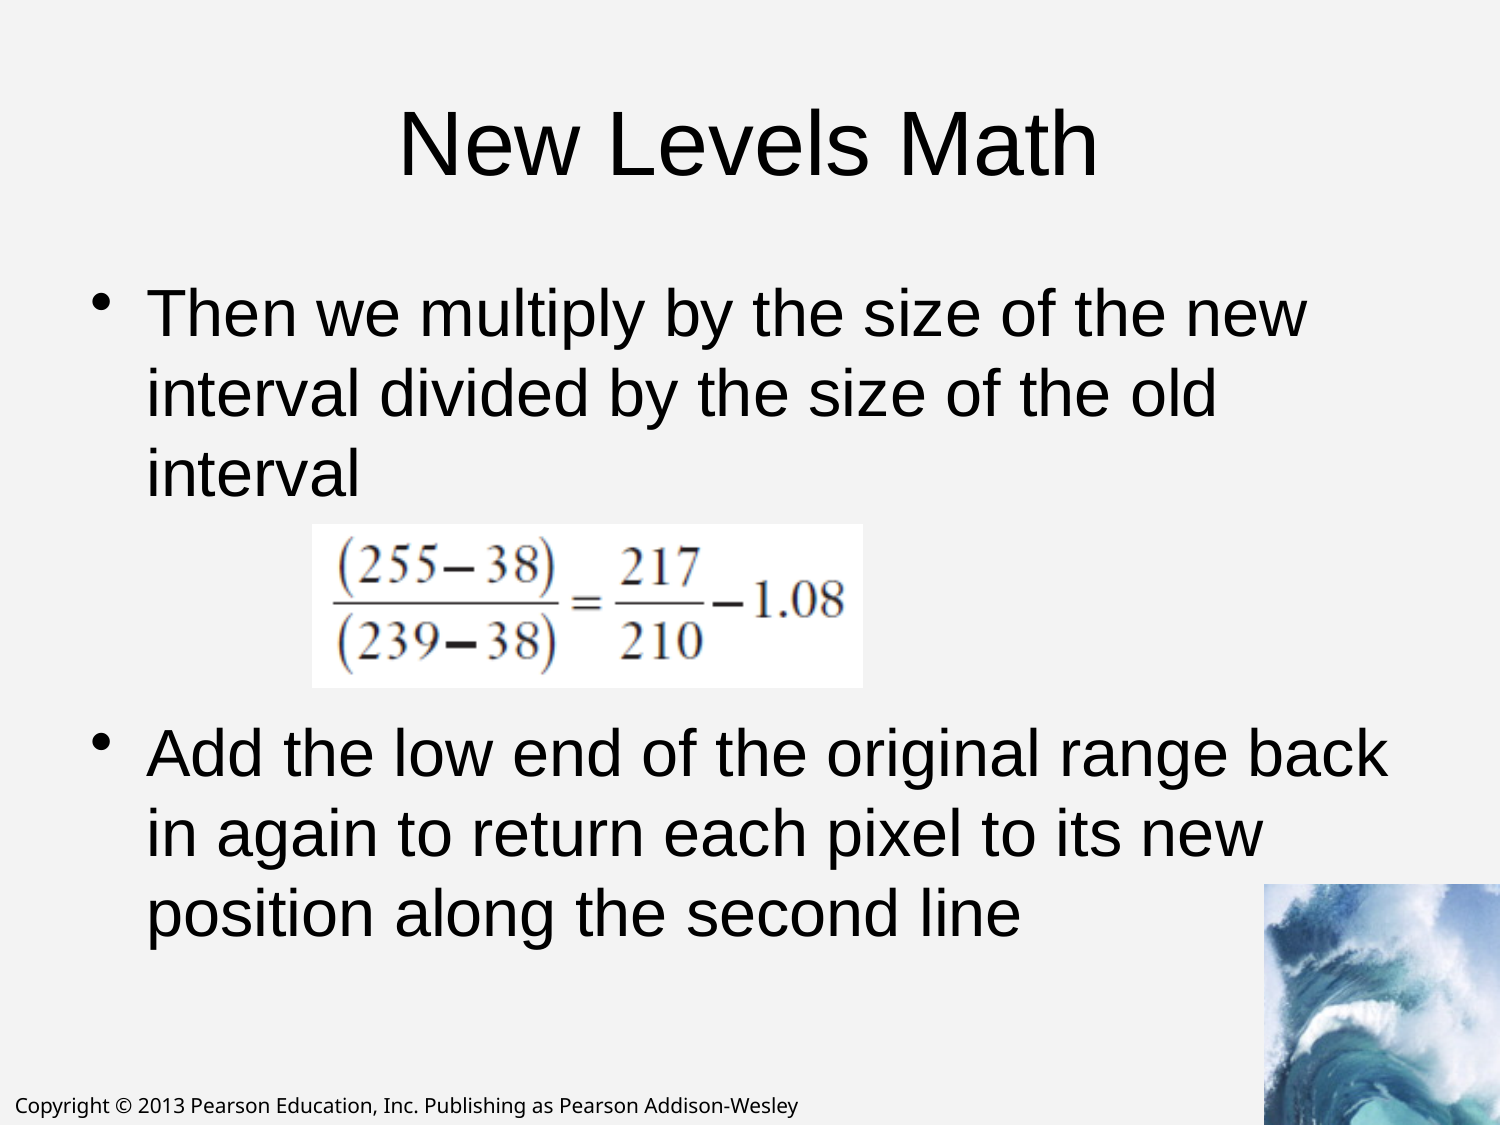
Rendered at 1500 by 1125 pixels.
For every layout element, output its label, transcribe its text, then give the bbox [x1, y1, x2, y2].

picture [1264, 884, 1500, 1125]
title New Levels Math [74, 44, 1426, 233]
list Then we multiply by the size of the new interval divided by the size of the old interval Add the low end of the original range back in again to return each pixel to its new position along the second line [74, 262, 1426, 1006]
picture [312, 524, 863, 688]
